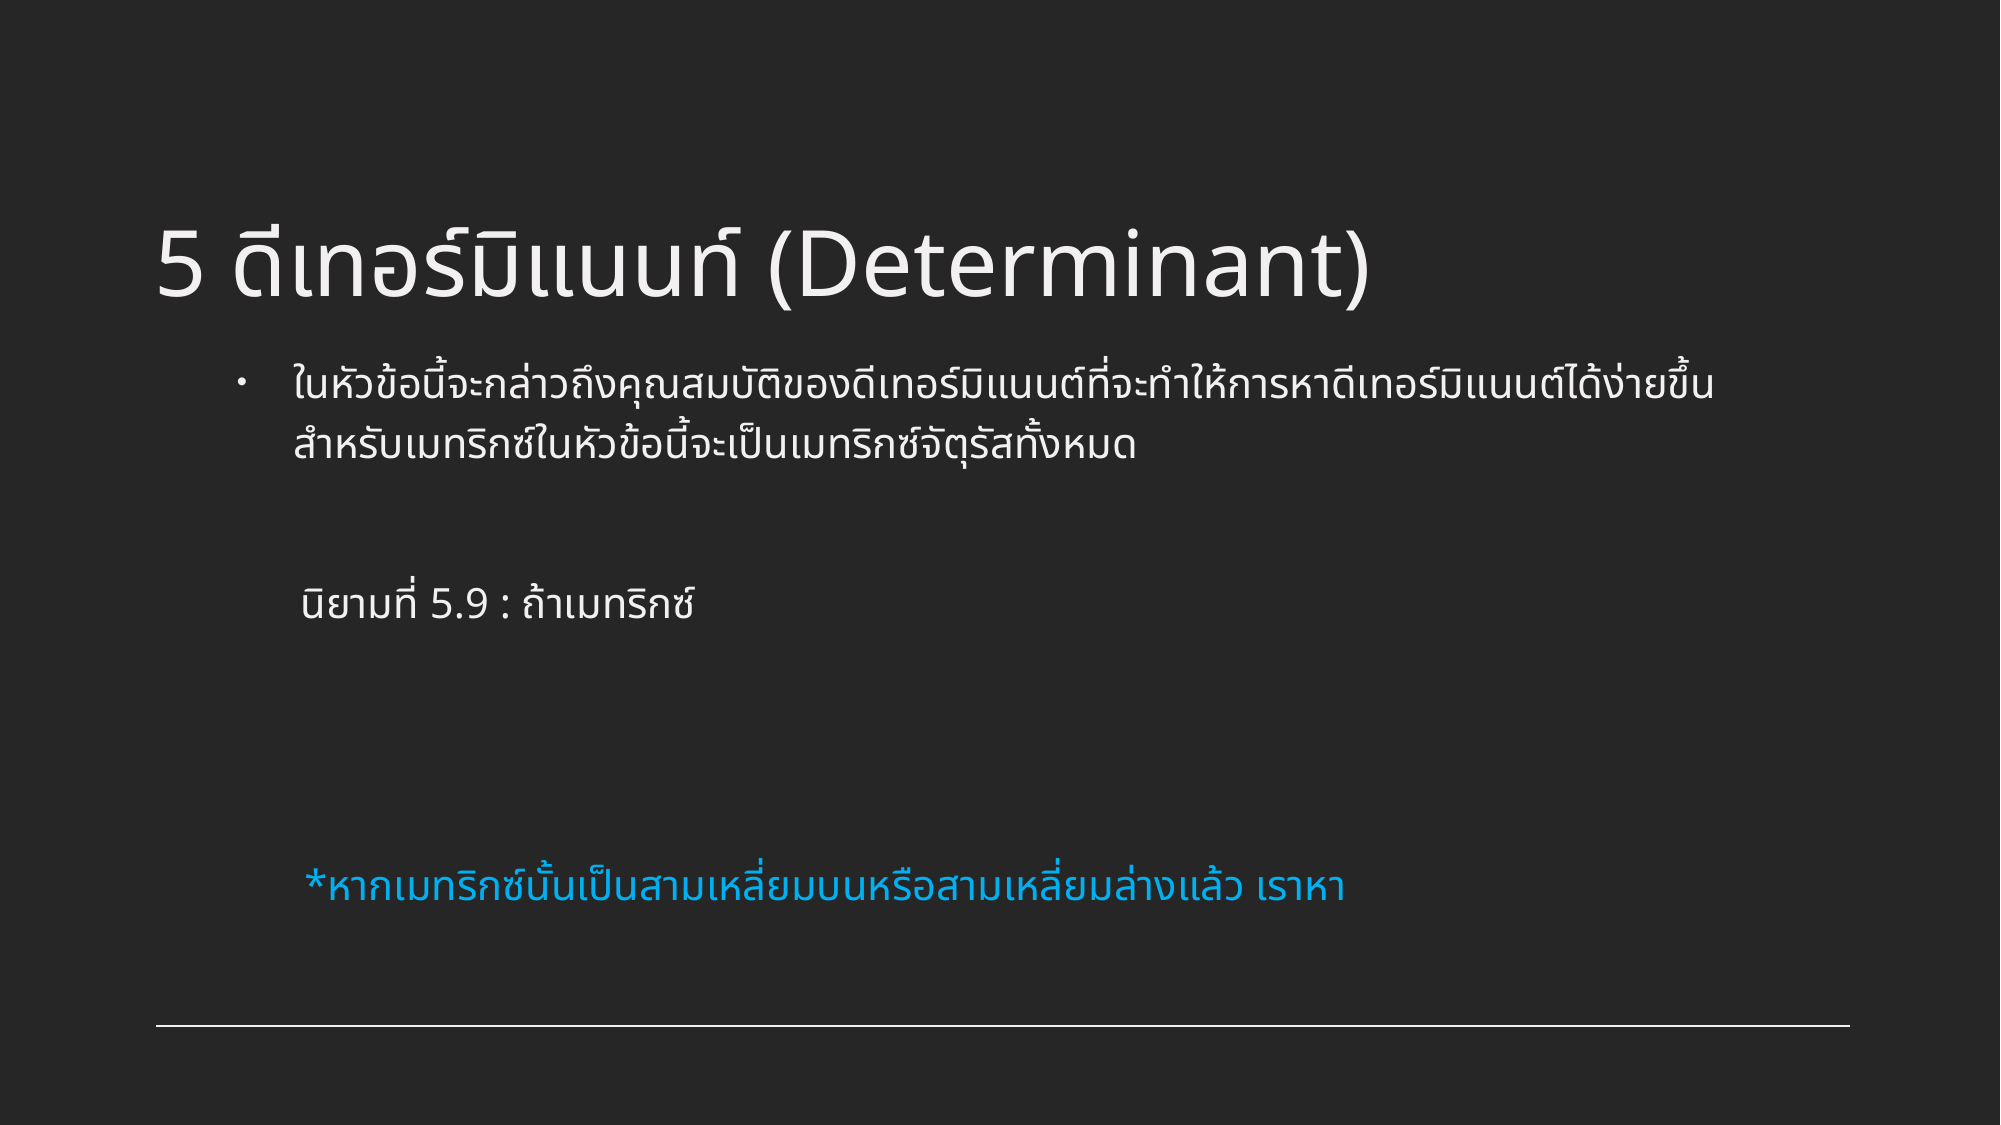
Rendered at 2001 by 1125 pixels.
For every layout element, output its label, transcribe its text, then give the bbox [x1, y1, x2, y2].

title 5 ดีเทอร์มิแนนท์ (Determinant) [139, 143, 1850, 322]
